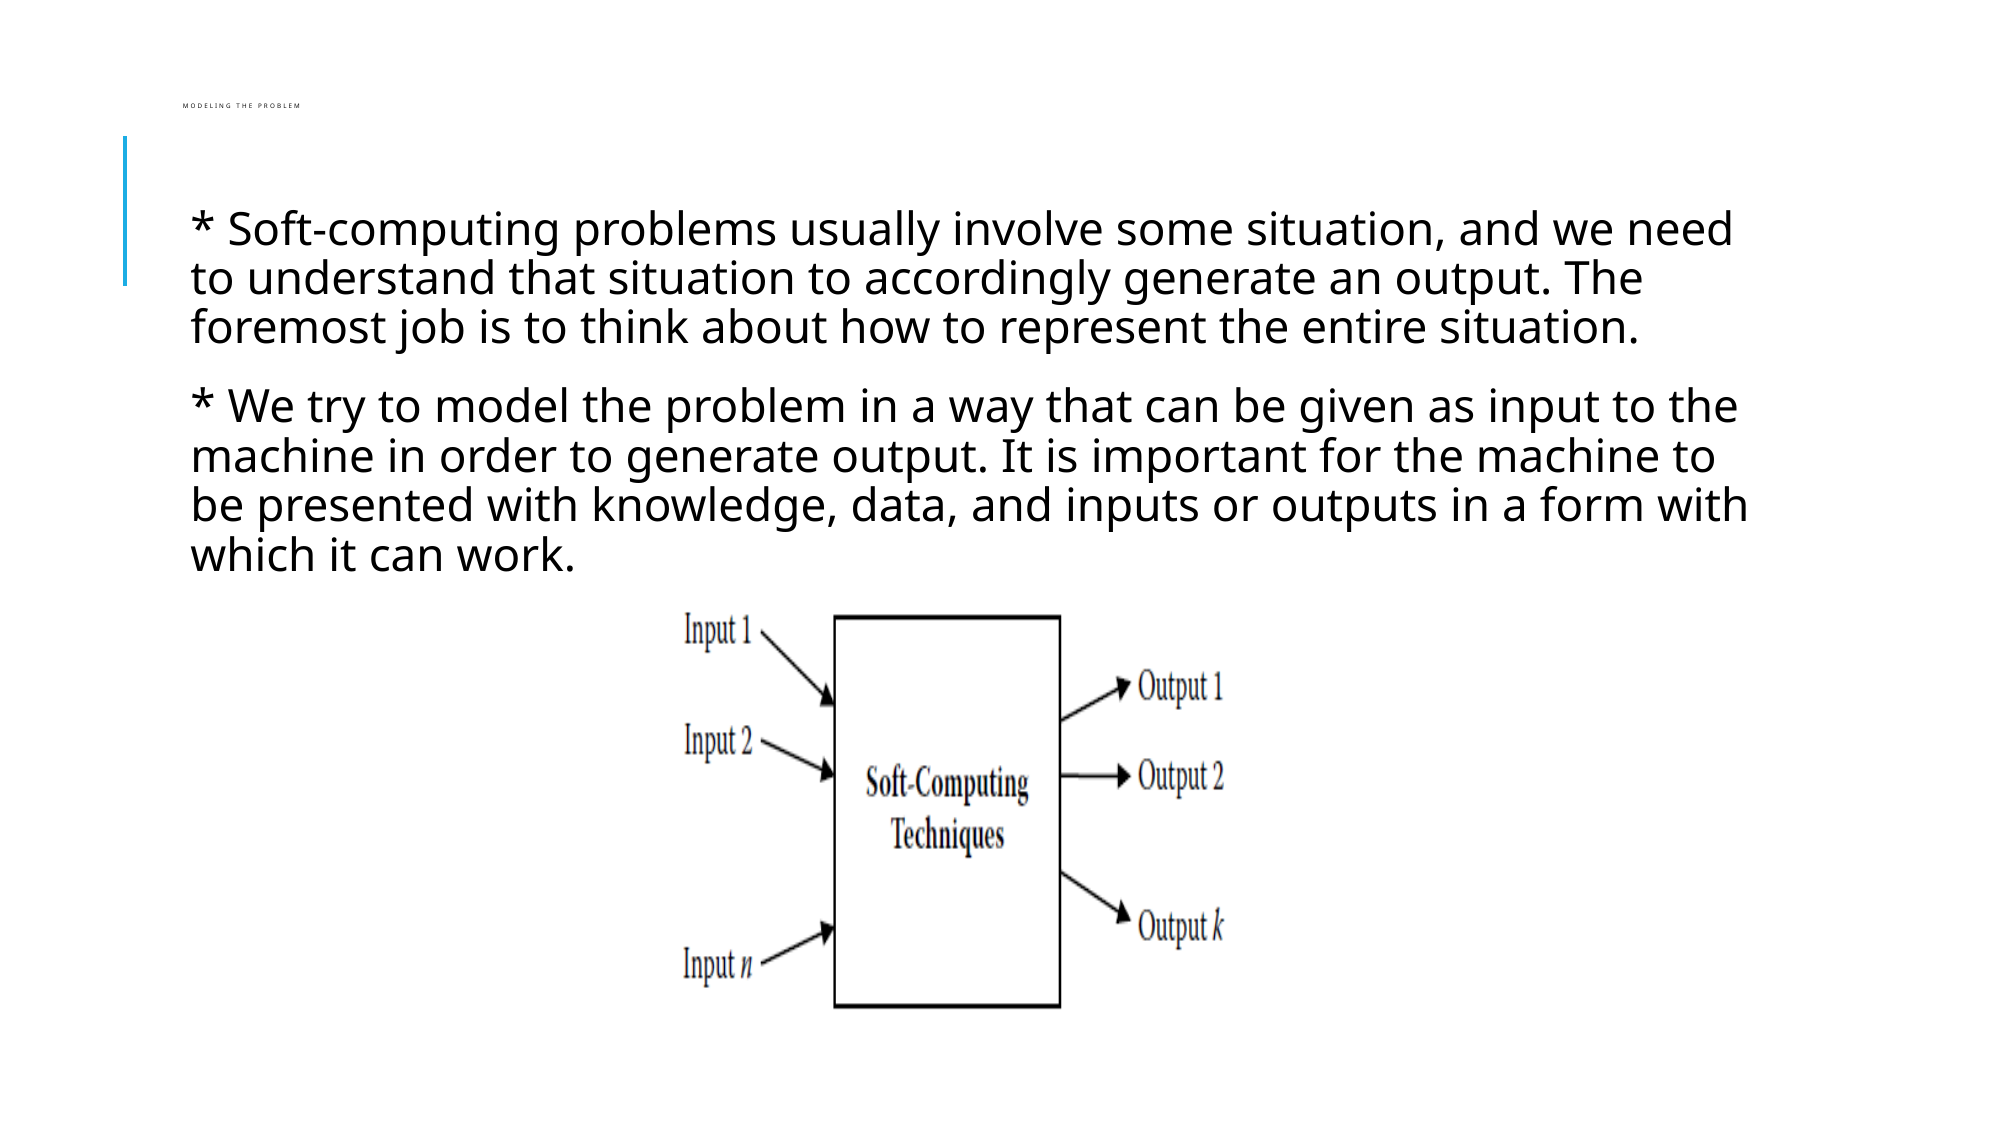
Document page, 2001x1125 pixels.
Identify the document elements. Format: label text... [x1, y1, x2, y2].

list * Soft-computing problems usually involve some situation, and we need to understand that situation to accordingly generate an output. The foremost job is to think about how to represent the entire situation. * We try to model the problem in a way that can be given as input to the machine in order to generate output. It is important for the machine to be presented with knowledge, data, and inputs or outputs in a form with which it can work. [168, 198, 1763, 1035]
picture [622, 585, 1278, 1054]
title Modeling the Problem [168, 96, 1763, 118]
